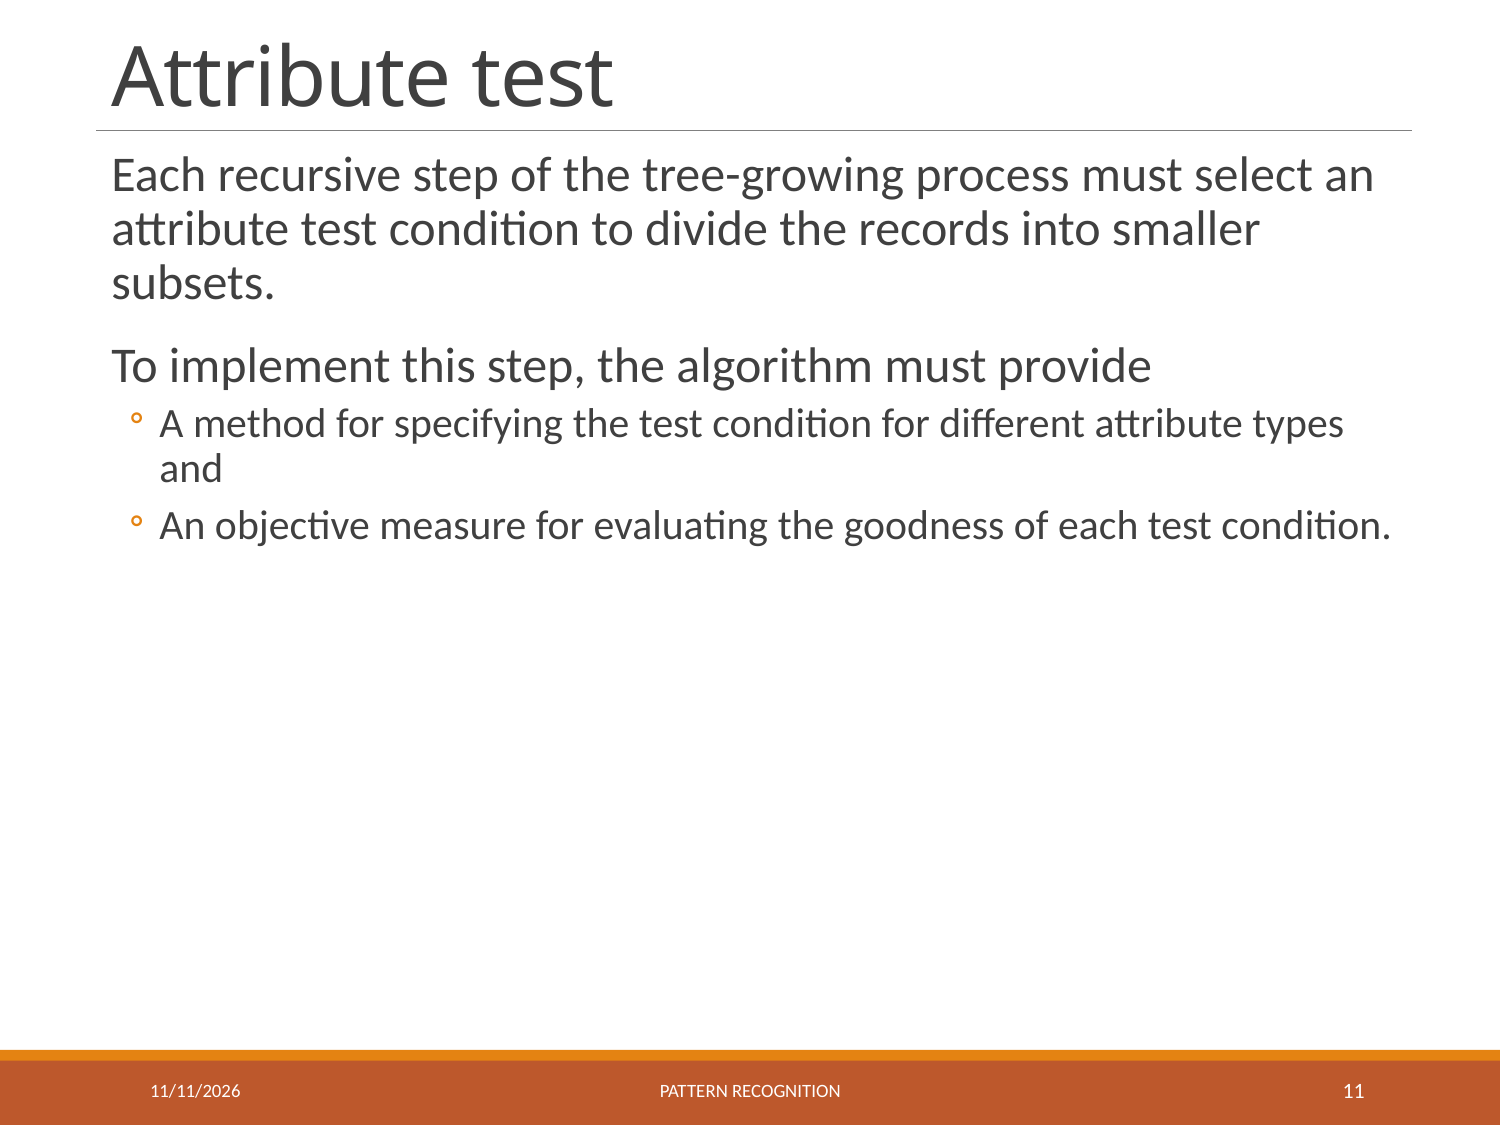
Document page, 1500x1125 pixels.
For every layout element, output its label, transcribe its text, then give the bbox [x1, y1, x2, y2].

list Each recursive step of the tree-growing process must select an attribute test condition to divide the records into smaller subsets. To implement this step, the algorithm must provide A method for specifying the test condition for different attribute types and An objective measure for evaluating the goodness of each test condition. [96, 140, 1413, 1034]
footer Pattern recognition [453, 1059, 1047, 1120]
title Attribute test [96, 19, 1413, 131]
slide_number 11 [1218, 1059, 1380, 1120]
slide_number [135, 1059, 440, 1120]
